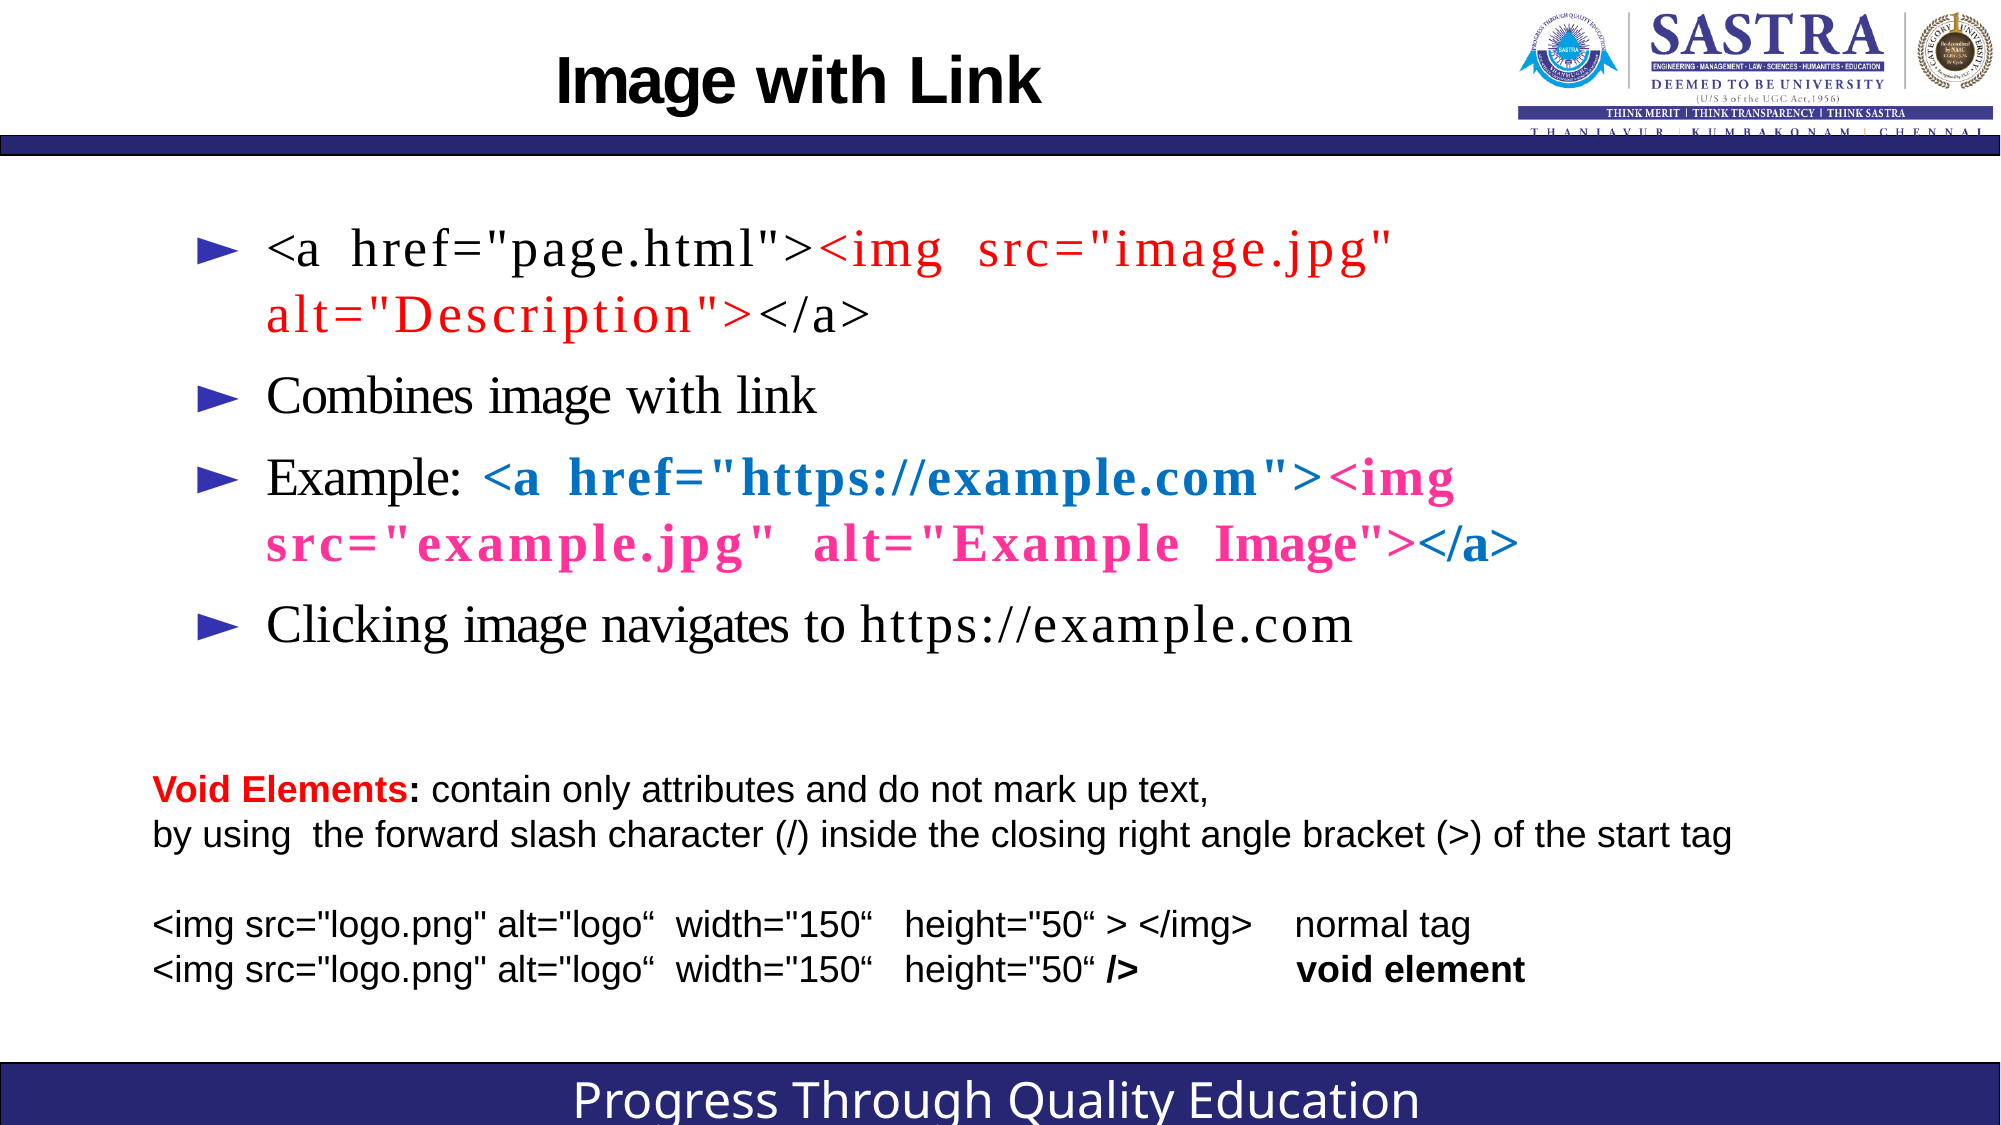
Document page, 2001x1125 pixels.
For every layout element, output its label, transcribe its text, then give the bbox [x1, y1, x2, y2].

title Image with Link [37, 29, 1556, 225]
picture [1518, 12, 1993, 138]
text_box Void Elements: contain only attributes and do not mark up text, by using the forward slash character (/) inside the closing right angle bracket (>) of the start tag <img src="logo.png" alt="logo“ width="150“ height="50“ > </img> normal tag <img src="logo.png" alt="logo“ width="150“ height="50“ /> void element [137, 757, 1886, 997]
text_box <a href="page.html"><img src="image.jpg" alt="Description"></a> Combines image with link Example: <a href="https://example.com"><img src="example.jpg" alt="Example Image"></a> Clicking image navigates to https://example.com [183, 208, 1910, 654]
